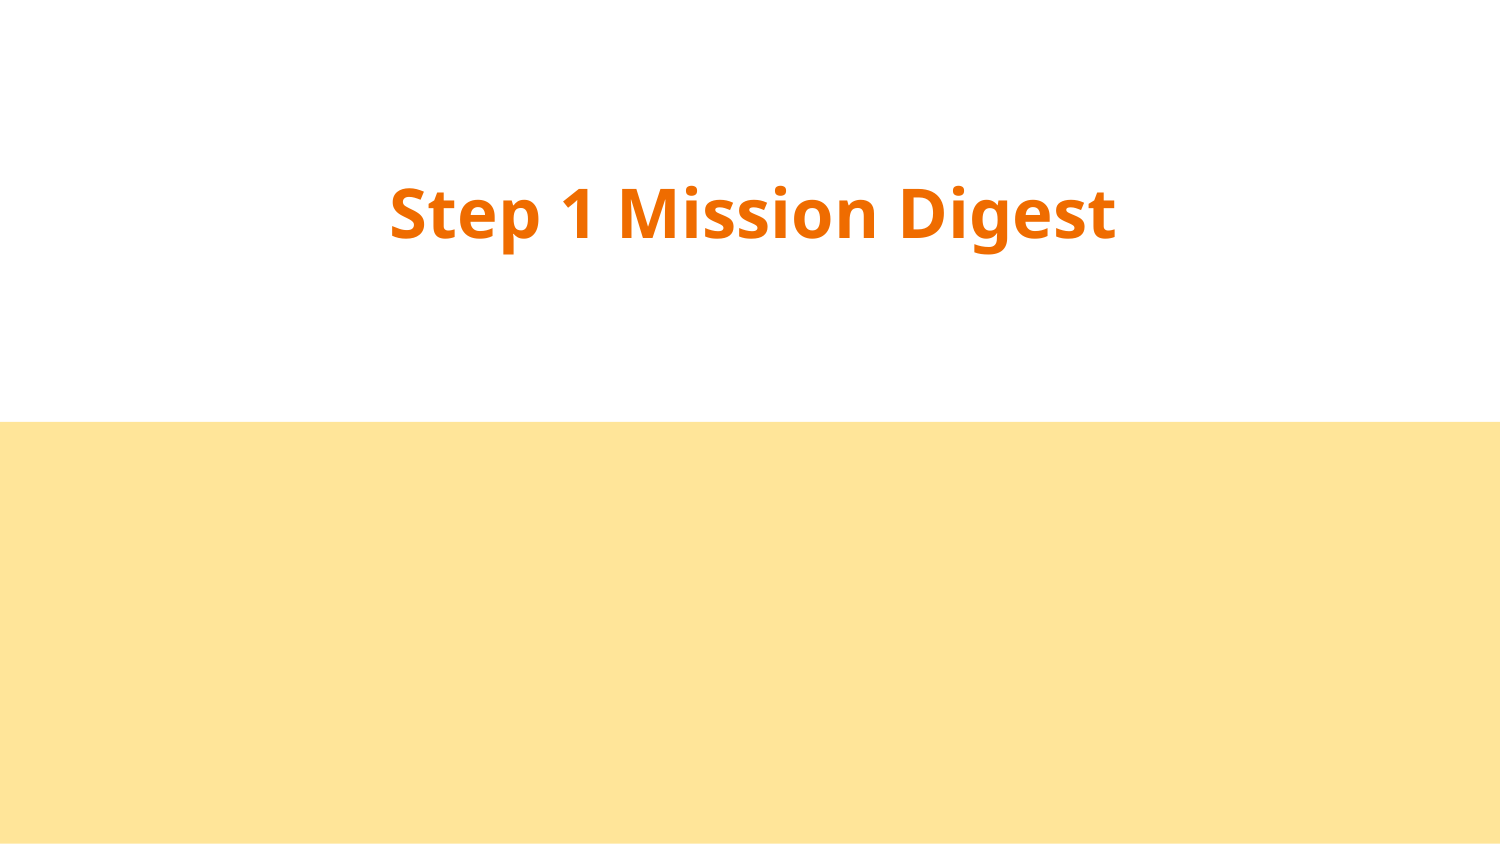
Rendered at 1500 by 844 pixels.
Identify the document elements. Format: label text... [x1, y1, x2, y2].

title Step 1 Mission Digest [51, 133, 1458, 289]
